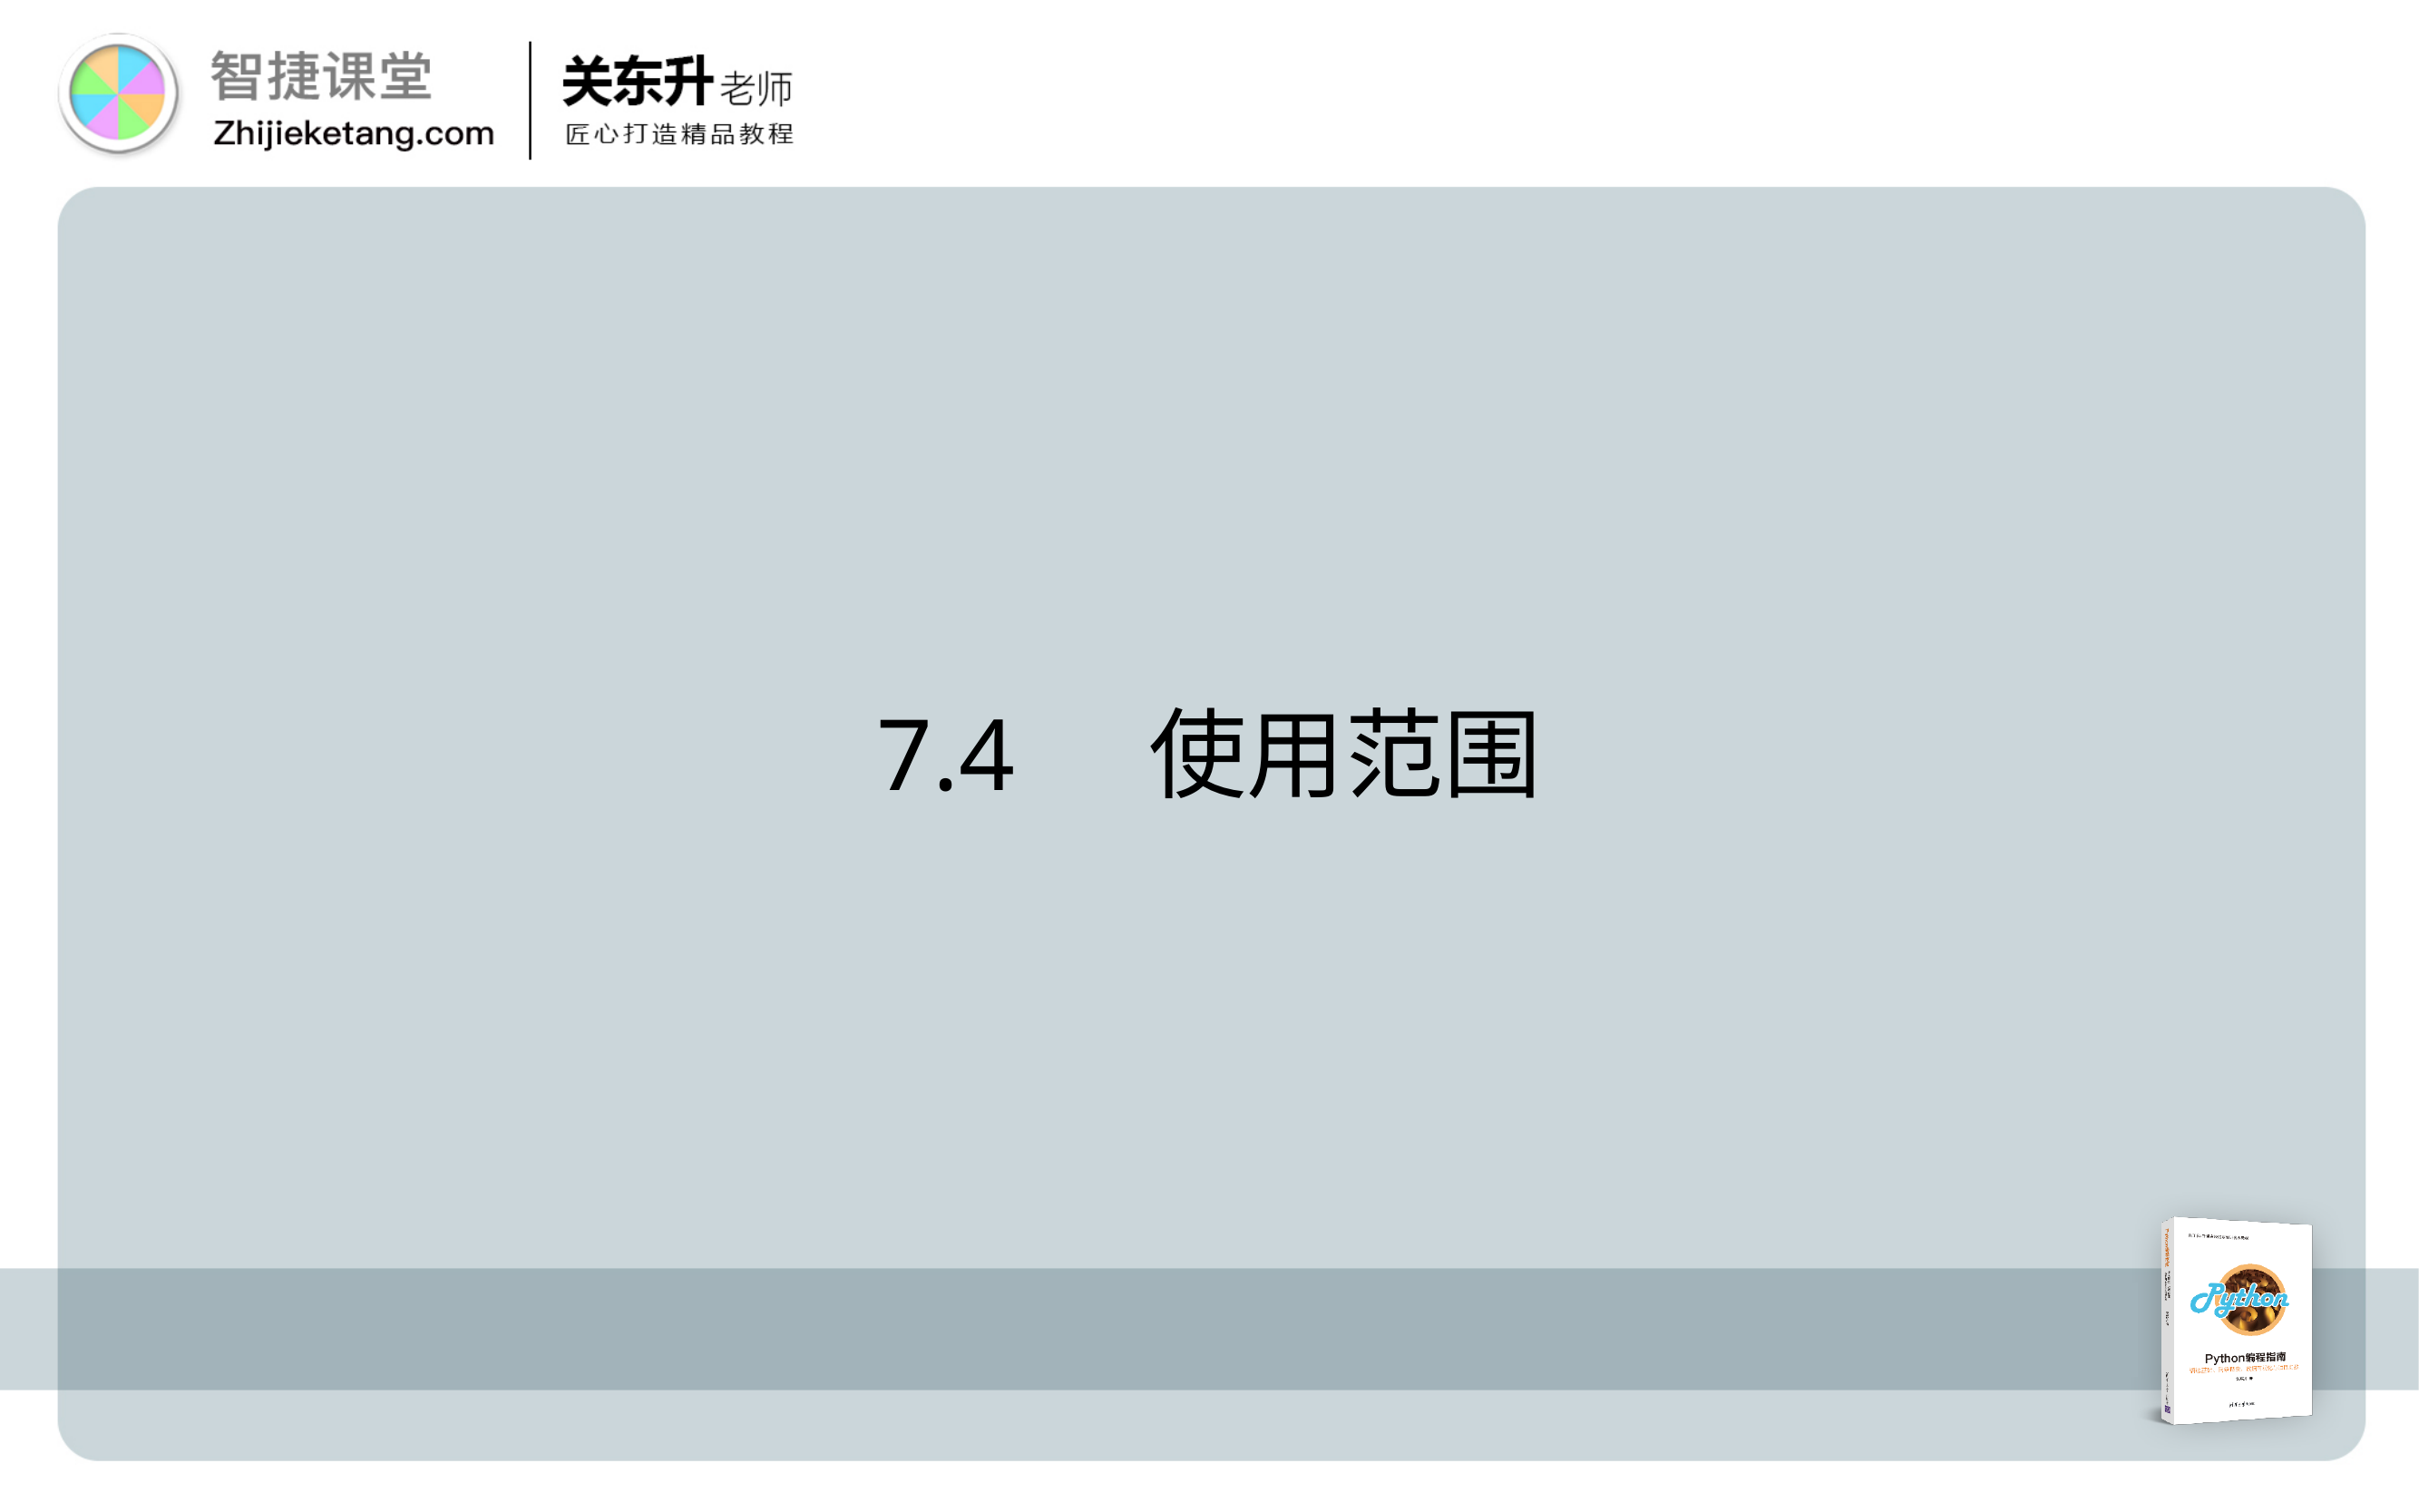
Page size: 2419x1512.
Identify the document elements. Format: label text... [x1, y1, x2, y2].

picture [0, 0, 2419, 1512]
title 7.4 使用范围 [448, 494, 1971, 1008]
